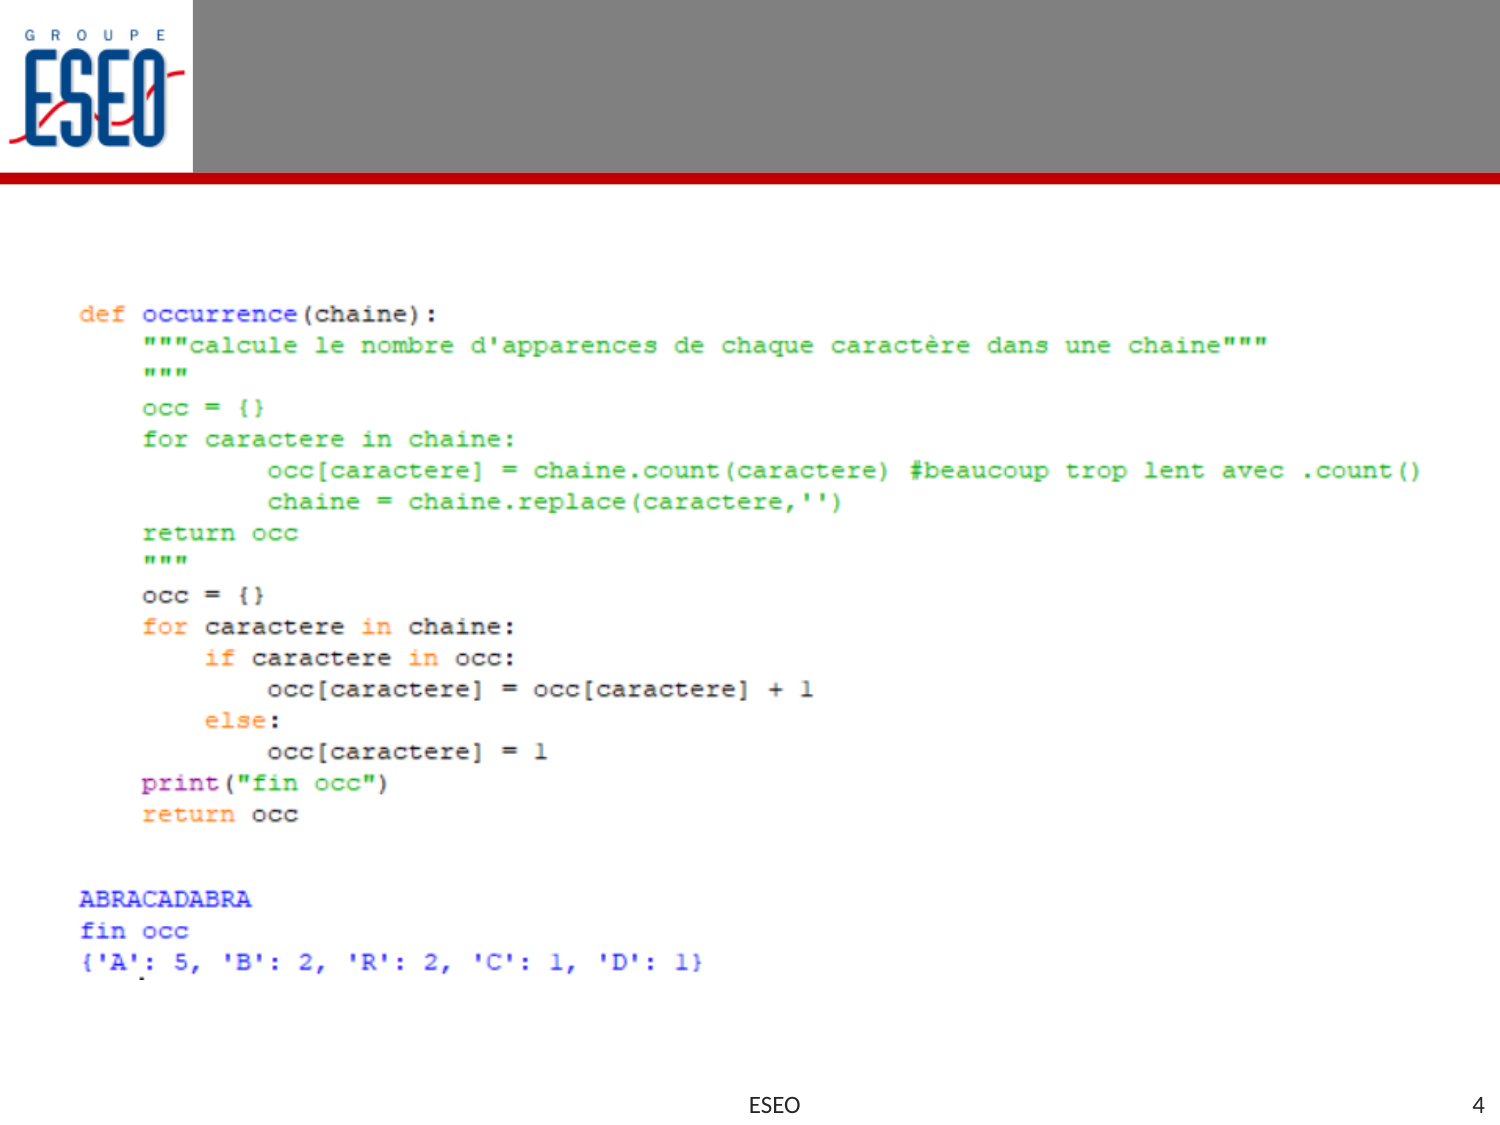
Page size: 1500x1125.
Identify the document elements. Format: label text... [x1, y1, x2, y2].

picture [5, 22, 191, 155]
slide_number 4 [1316, 1081, 1500, 1125]
footer ESEO [537, 1081, 1013, 1125]
picture [74, 881, 711, 981]
picture [71, 295, 1429, 830]
